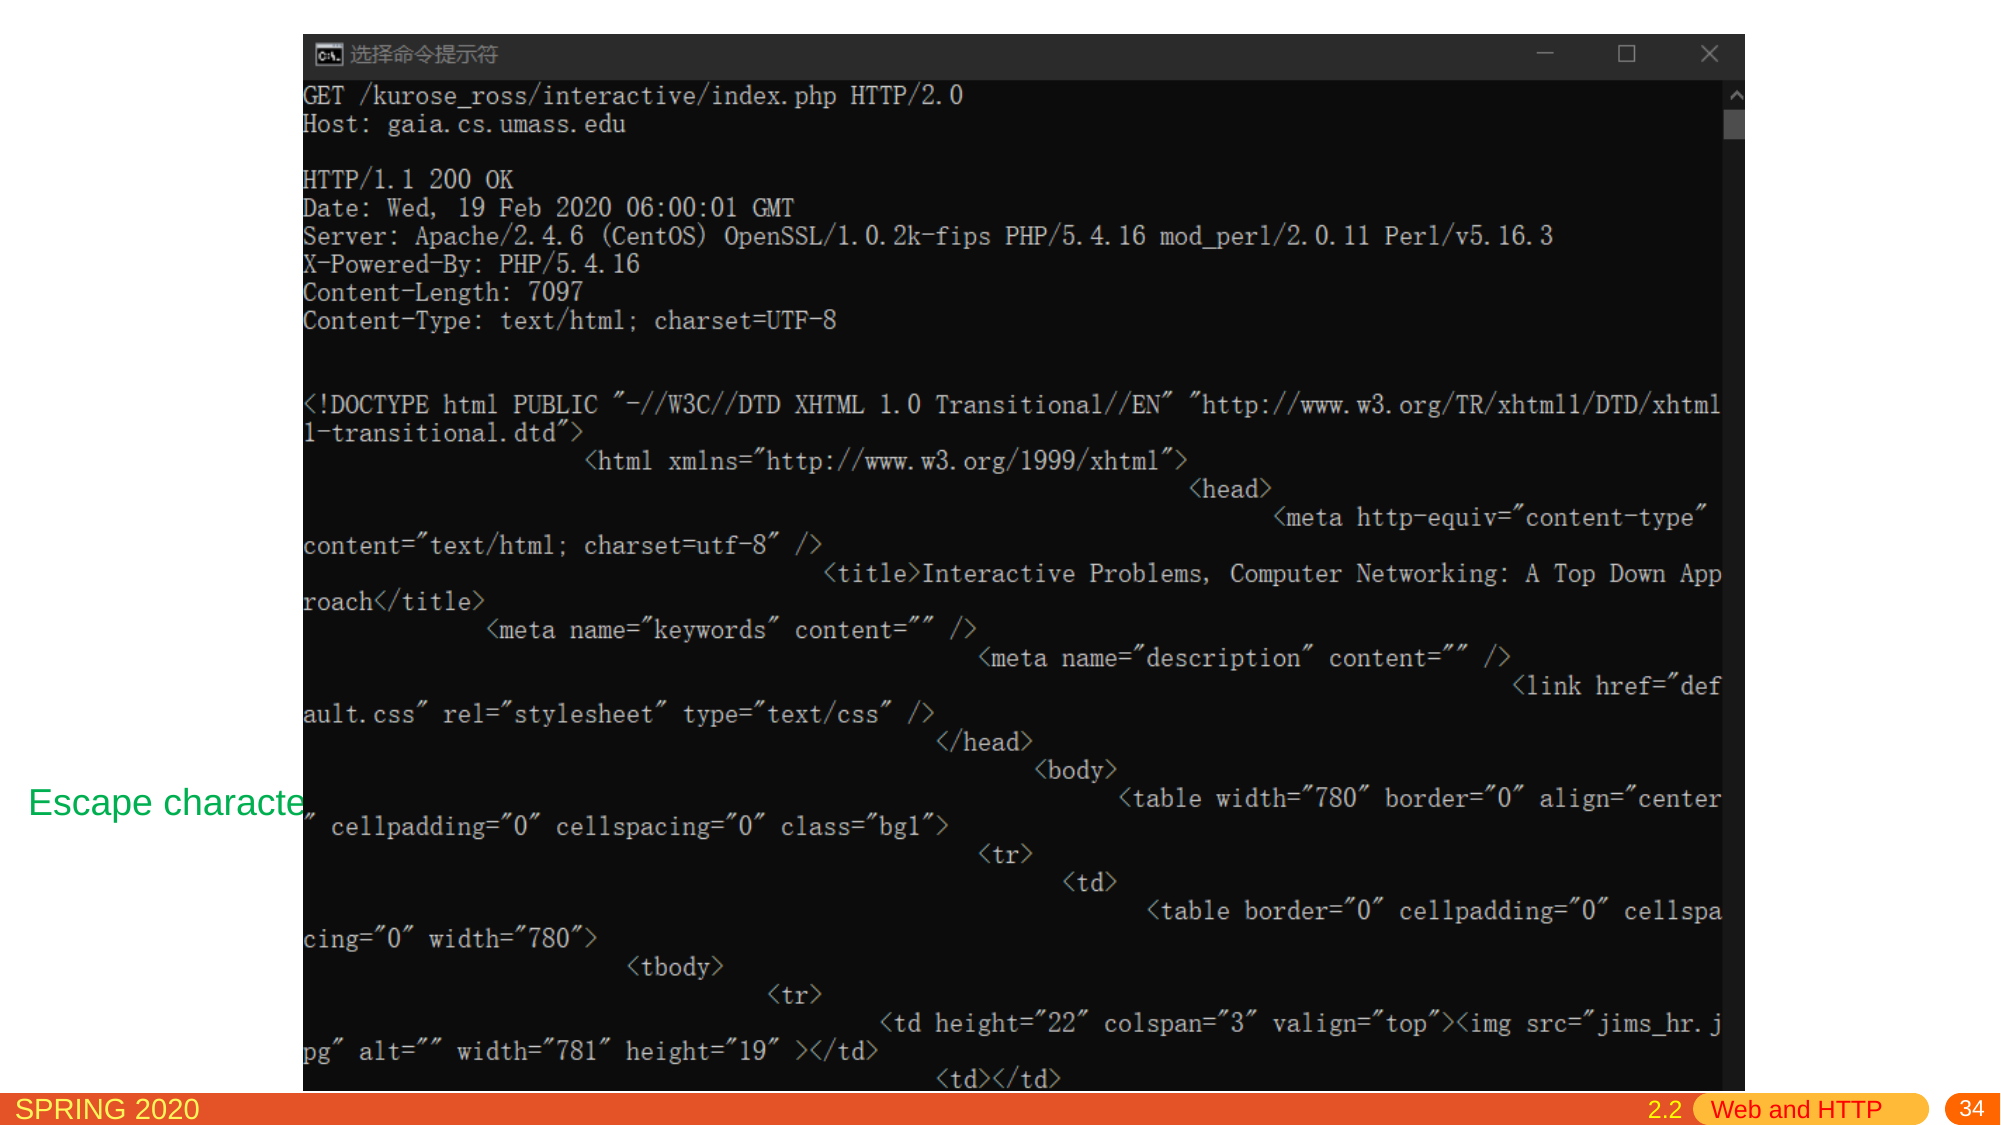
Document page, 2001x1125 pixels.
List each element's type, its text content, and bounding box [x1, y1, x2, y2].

picture [303, 34, 1745, 1091]
text_box 2.2 Web and HTTP [1626, 1086, 1945, 1125]
text_box Escape character: ctrl + ] [13, 770, 298, 830]
